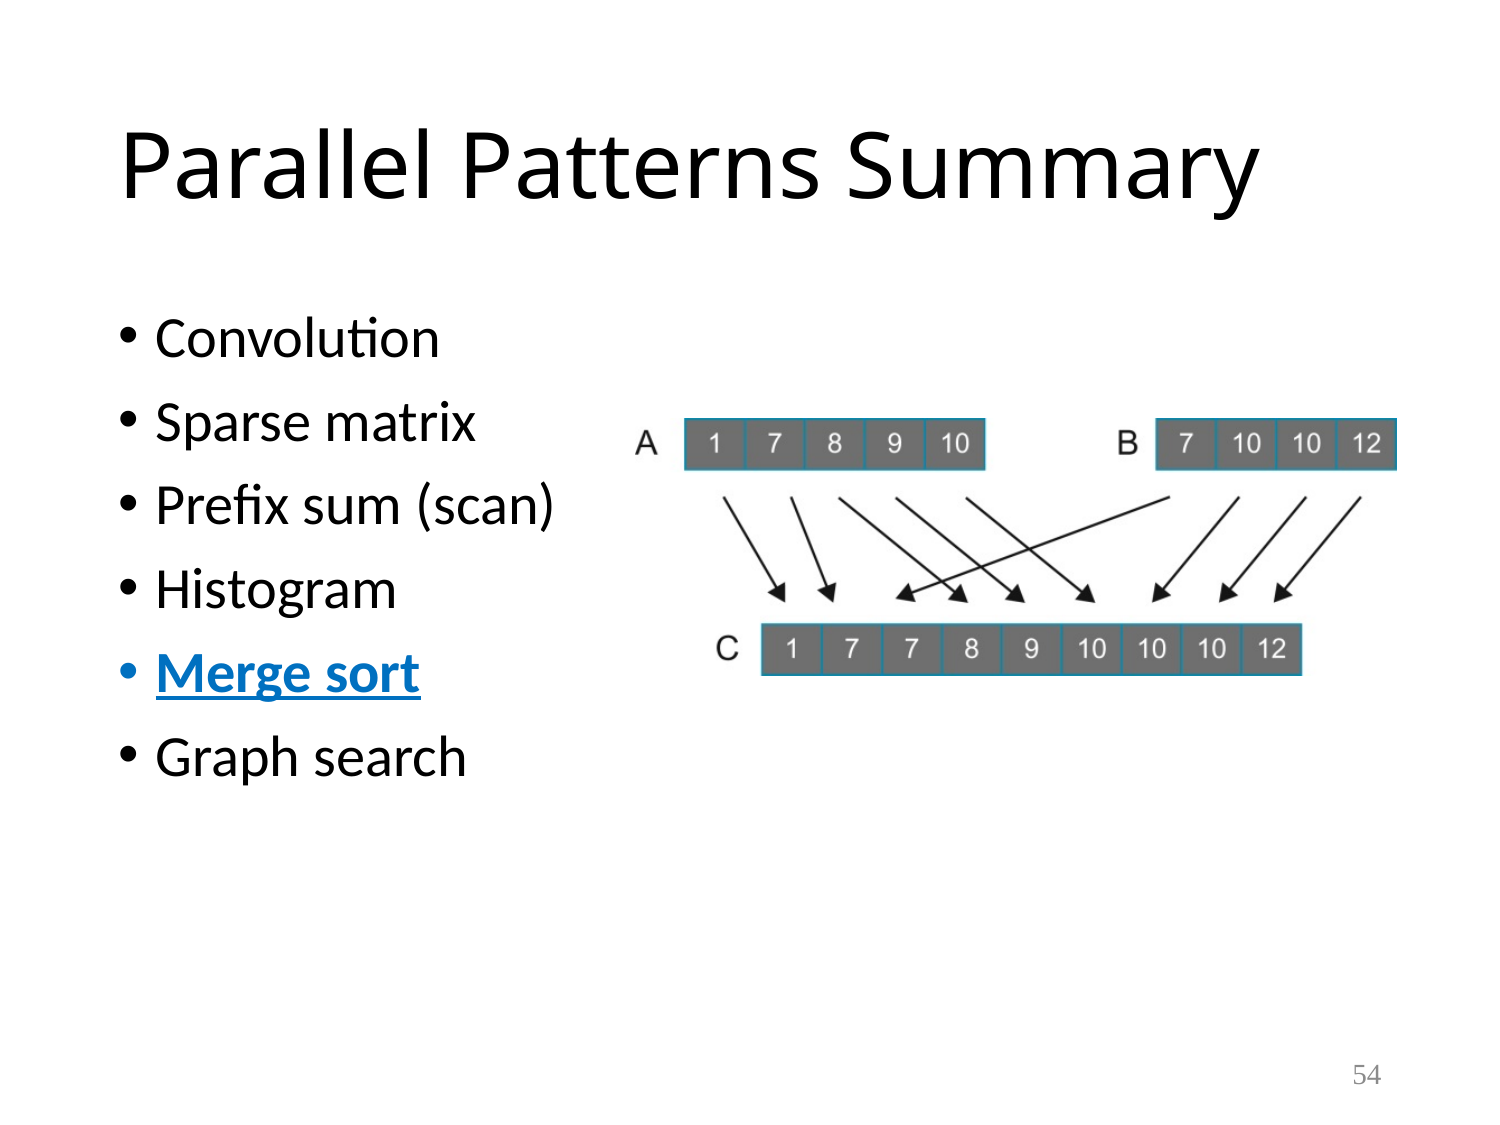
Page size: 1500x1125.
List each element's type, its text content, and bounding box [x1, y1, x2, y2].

picture [635, 418, 1397, 676]
list Convolution Sparse matrix Prefix sum (scan) Histogram Merge sort Graph search [103, 299, 1397, 1014]
slide_number 54 [1059, 1042, 1397, 1103]
title Parallel Patterns Summary [103, 59, 1397, 278]
